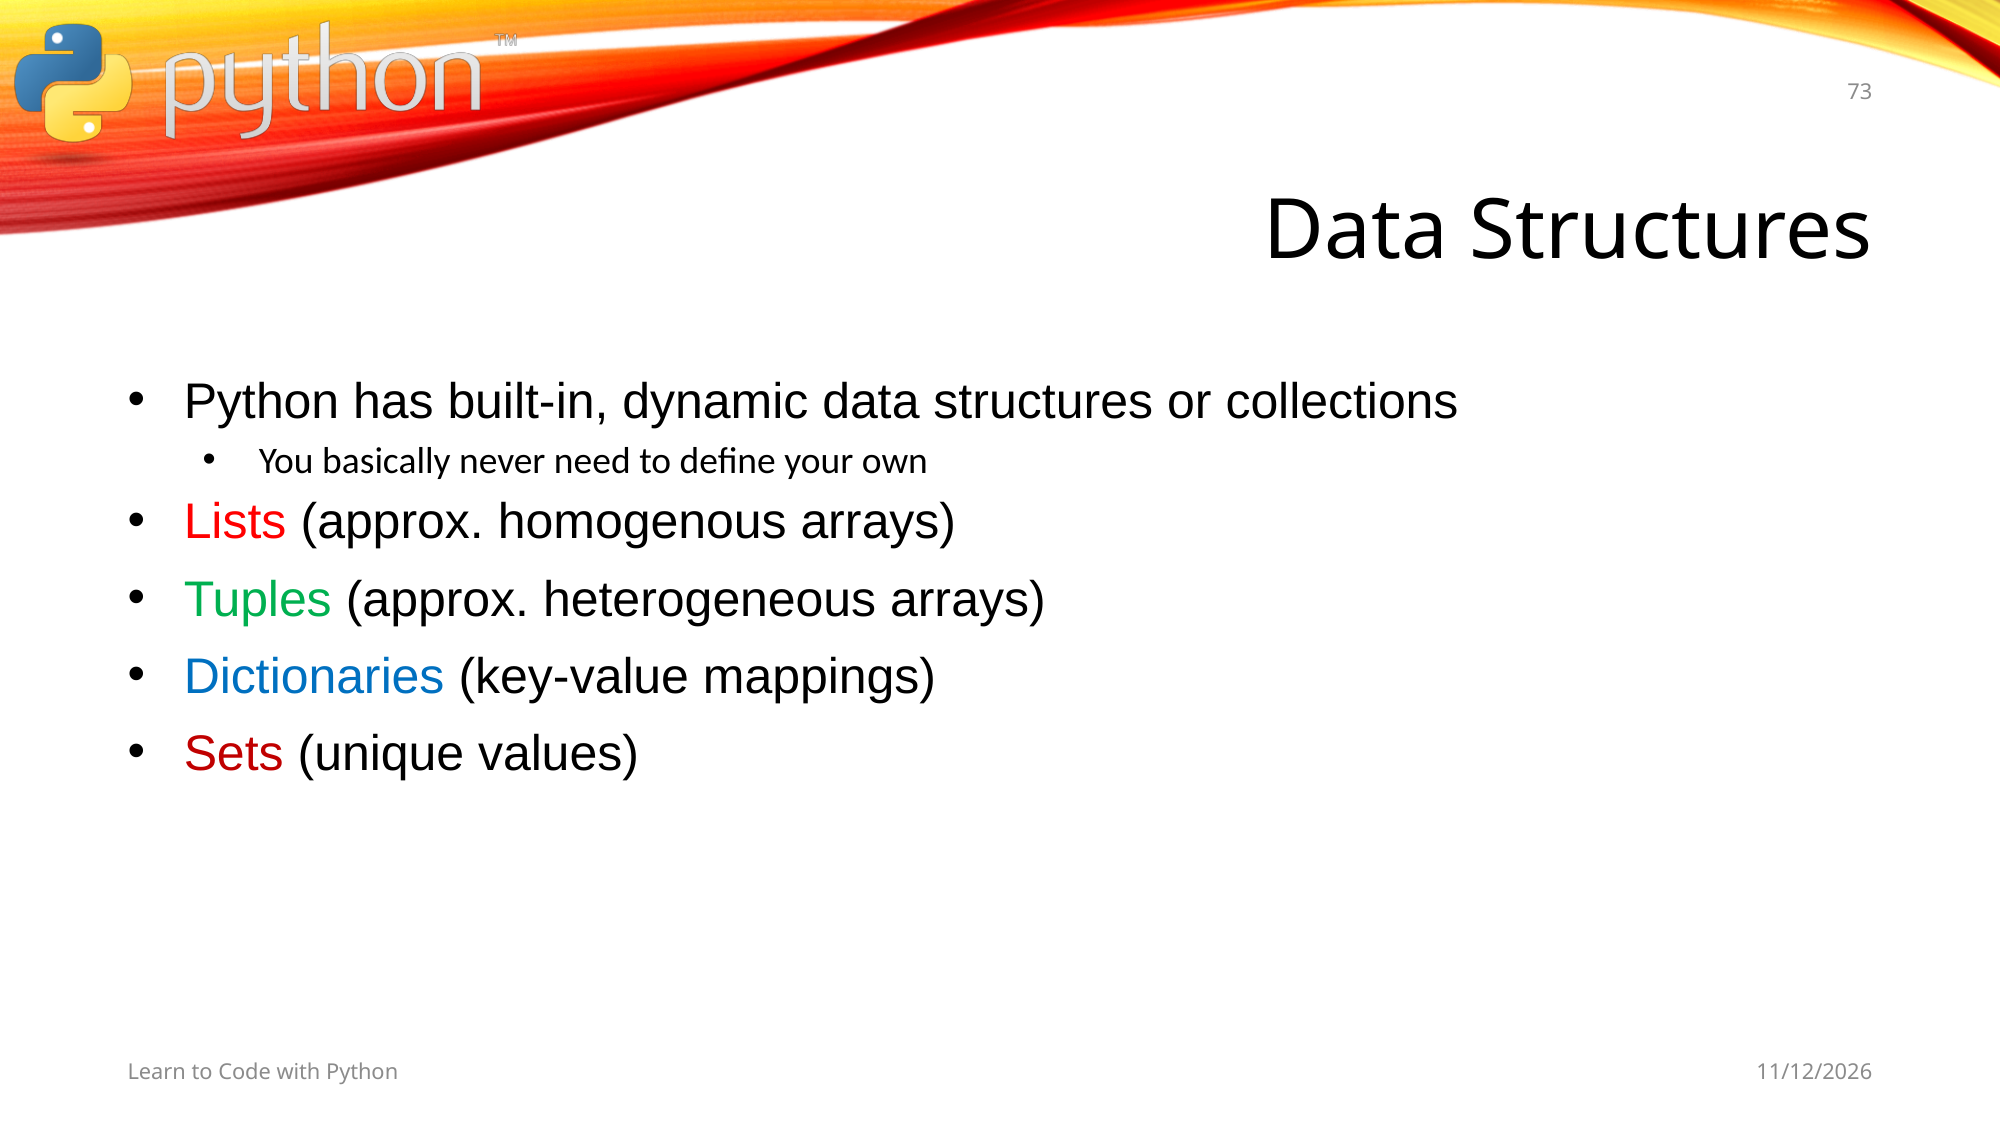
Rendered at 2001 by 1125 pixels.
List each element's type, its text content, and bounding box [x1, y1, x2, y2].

slide_number 73 [1437, 62, 1888, 123]
picture [0, 0, 2000, 237]
title Data Structures [474, 125, 1888, 338]
footer Learn to Code with Python [112, 1042, 1388, 1103]
list Python has built-in, dynamic data structures or collections You basically never need to define your own Lists (approx. homogenous arrays) Tuples (approx. heterogeneous arrays) Dictionaries (key-value mappings) Sets (unique values) [112, 360, 1888, 1021]
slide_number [1410, 1042, 1888, 1103]
